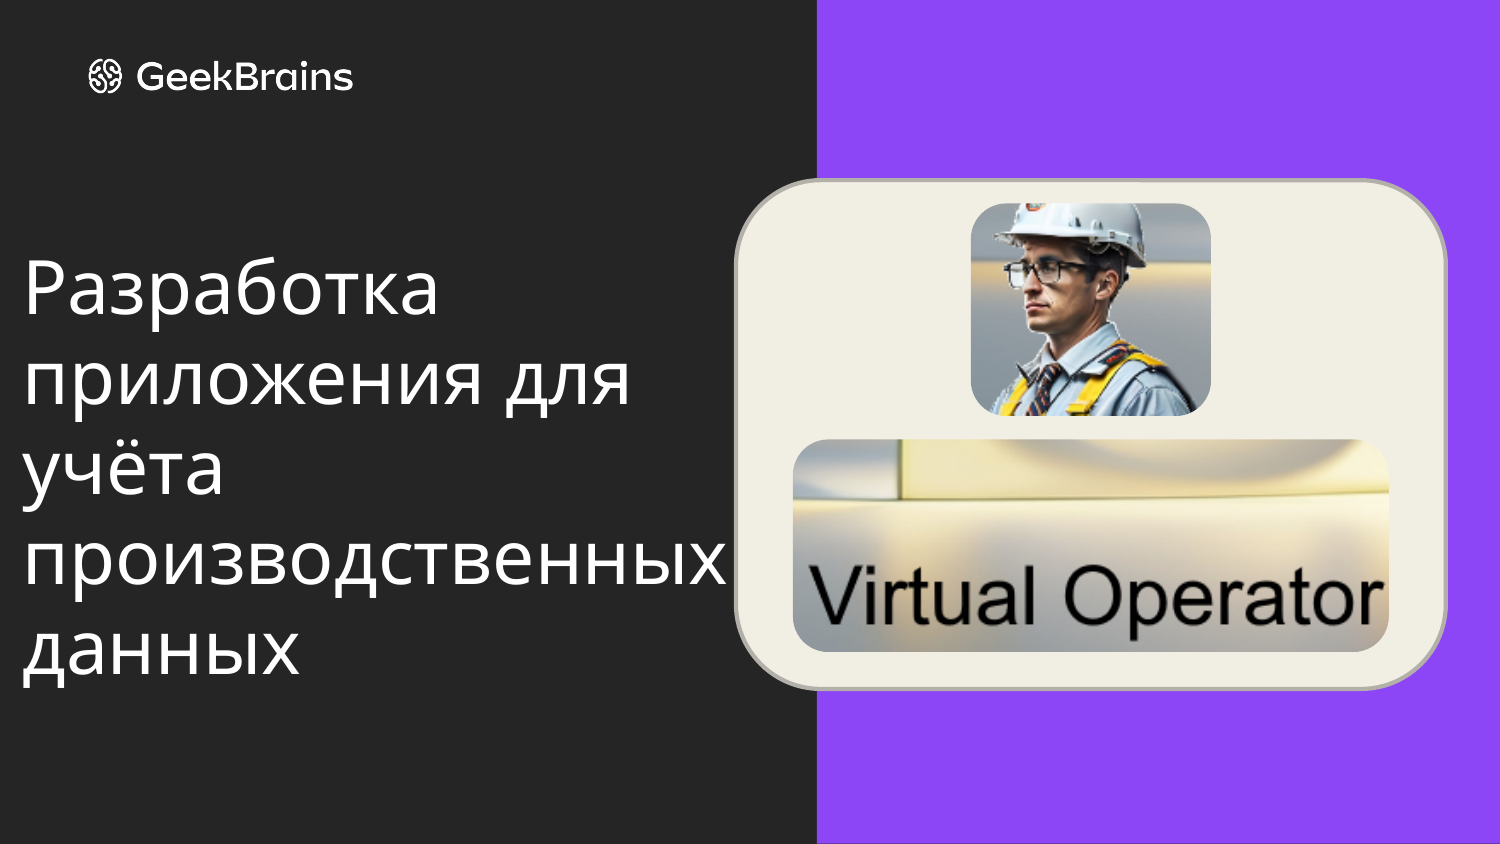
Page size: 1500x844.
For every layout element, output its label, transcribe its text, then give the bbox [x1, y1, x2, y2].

title Разработка приложения для учёта производственных данных [22, 118, 816, 690]
picture [970, 203, 1212, 417]
text_box [807, 178, 1448, 692]
picture [792, 439, 1390, 653]
picture [88, 58, 353, 94]
